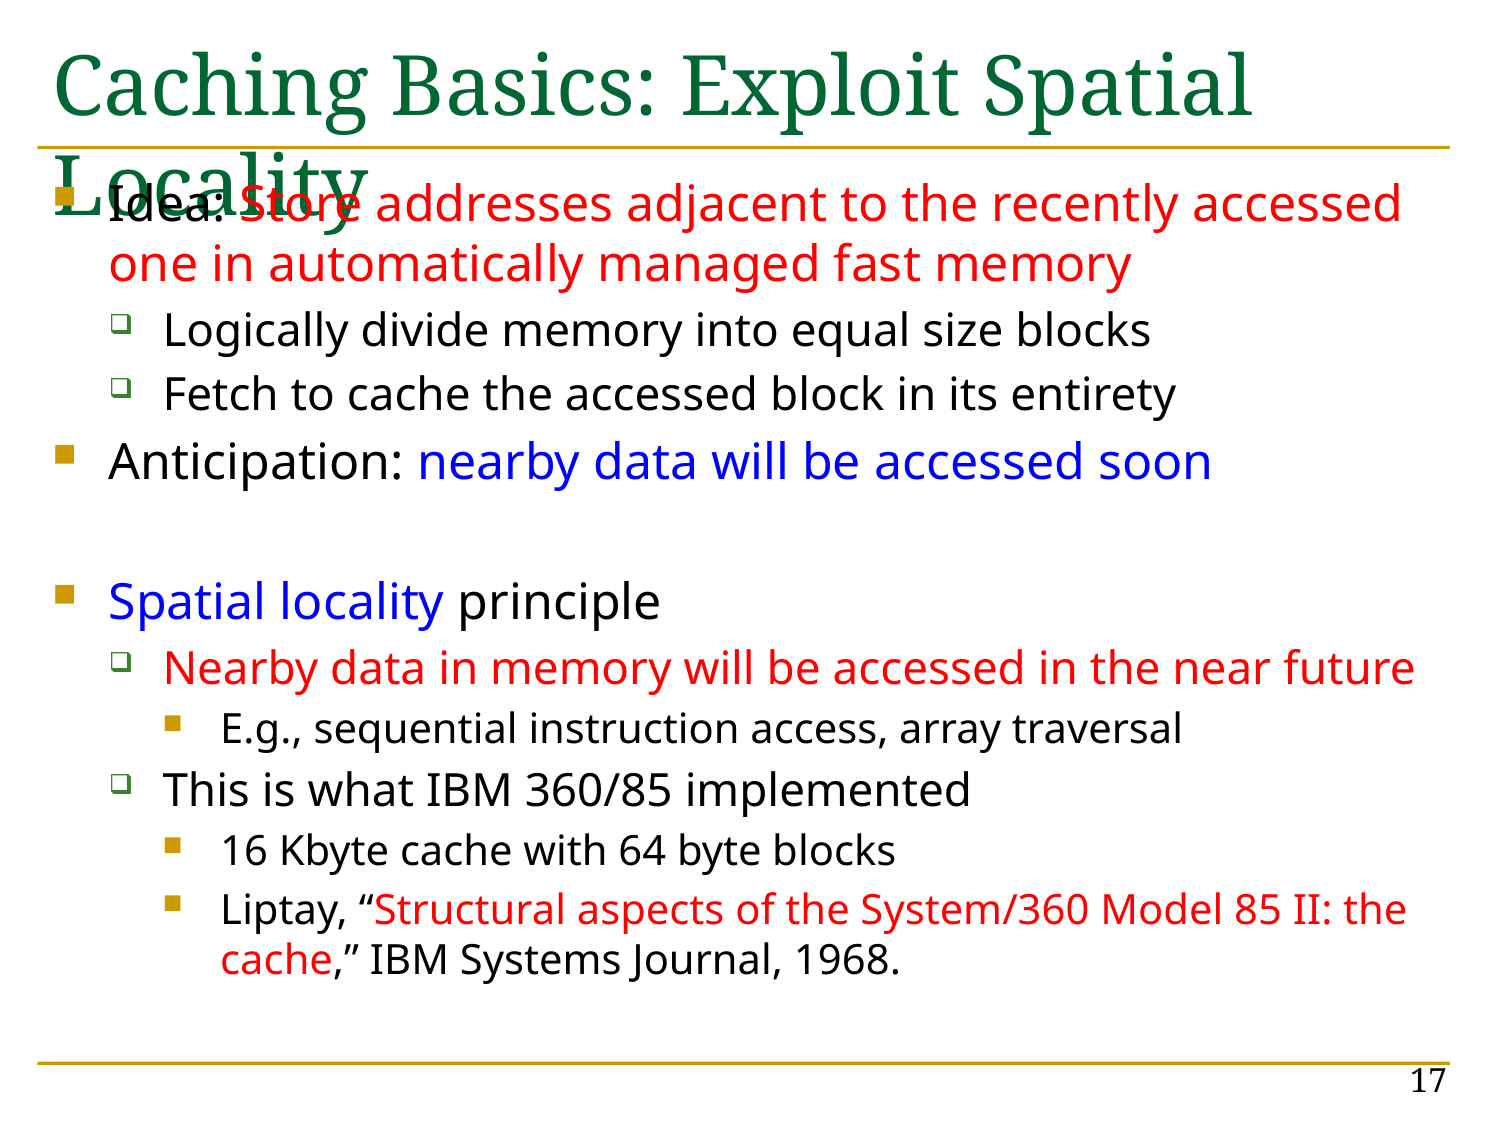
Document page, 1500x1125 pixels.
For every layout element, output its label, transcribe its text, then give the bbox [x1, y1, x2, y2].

title Caching Basics: Exploit Spatial Locality [37, 24, 1450, 163]
slide_number 17 [1111, 1036, 1462, 1112]
list Idea: Store addresses adjacent to the recently accessed one in automatically managed fast memory Logically divide memory into equal size blocks Fetch to cache the accessed block in its entirety Anticipation: nearby data will be accessed soon Spatial locality principle Nearby data in memory will be accessed in the near future E.g., sequential instruction access, array traversal This is what IBM 360/85 implemented 16 Kbyte cache with 64 byte blocks Liptay, “Structural aspects of the System/360 Model 85 II: the cache,” IBM Systems Journal, 1968. [37, 163, 1450, 1016]
